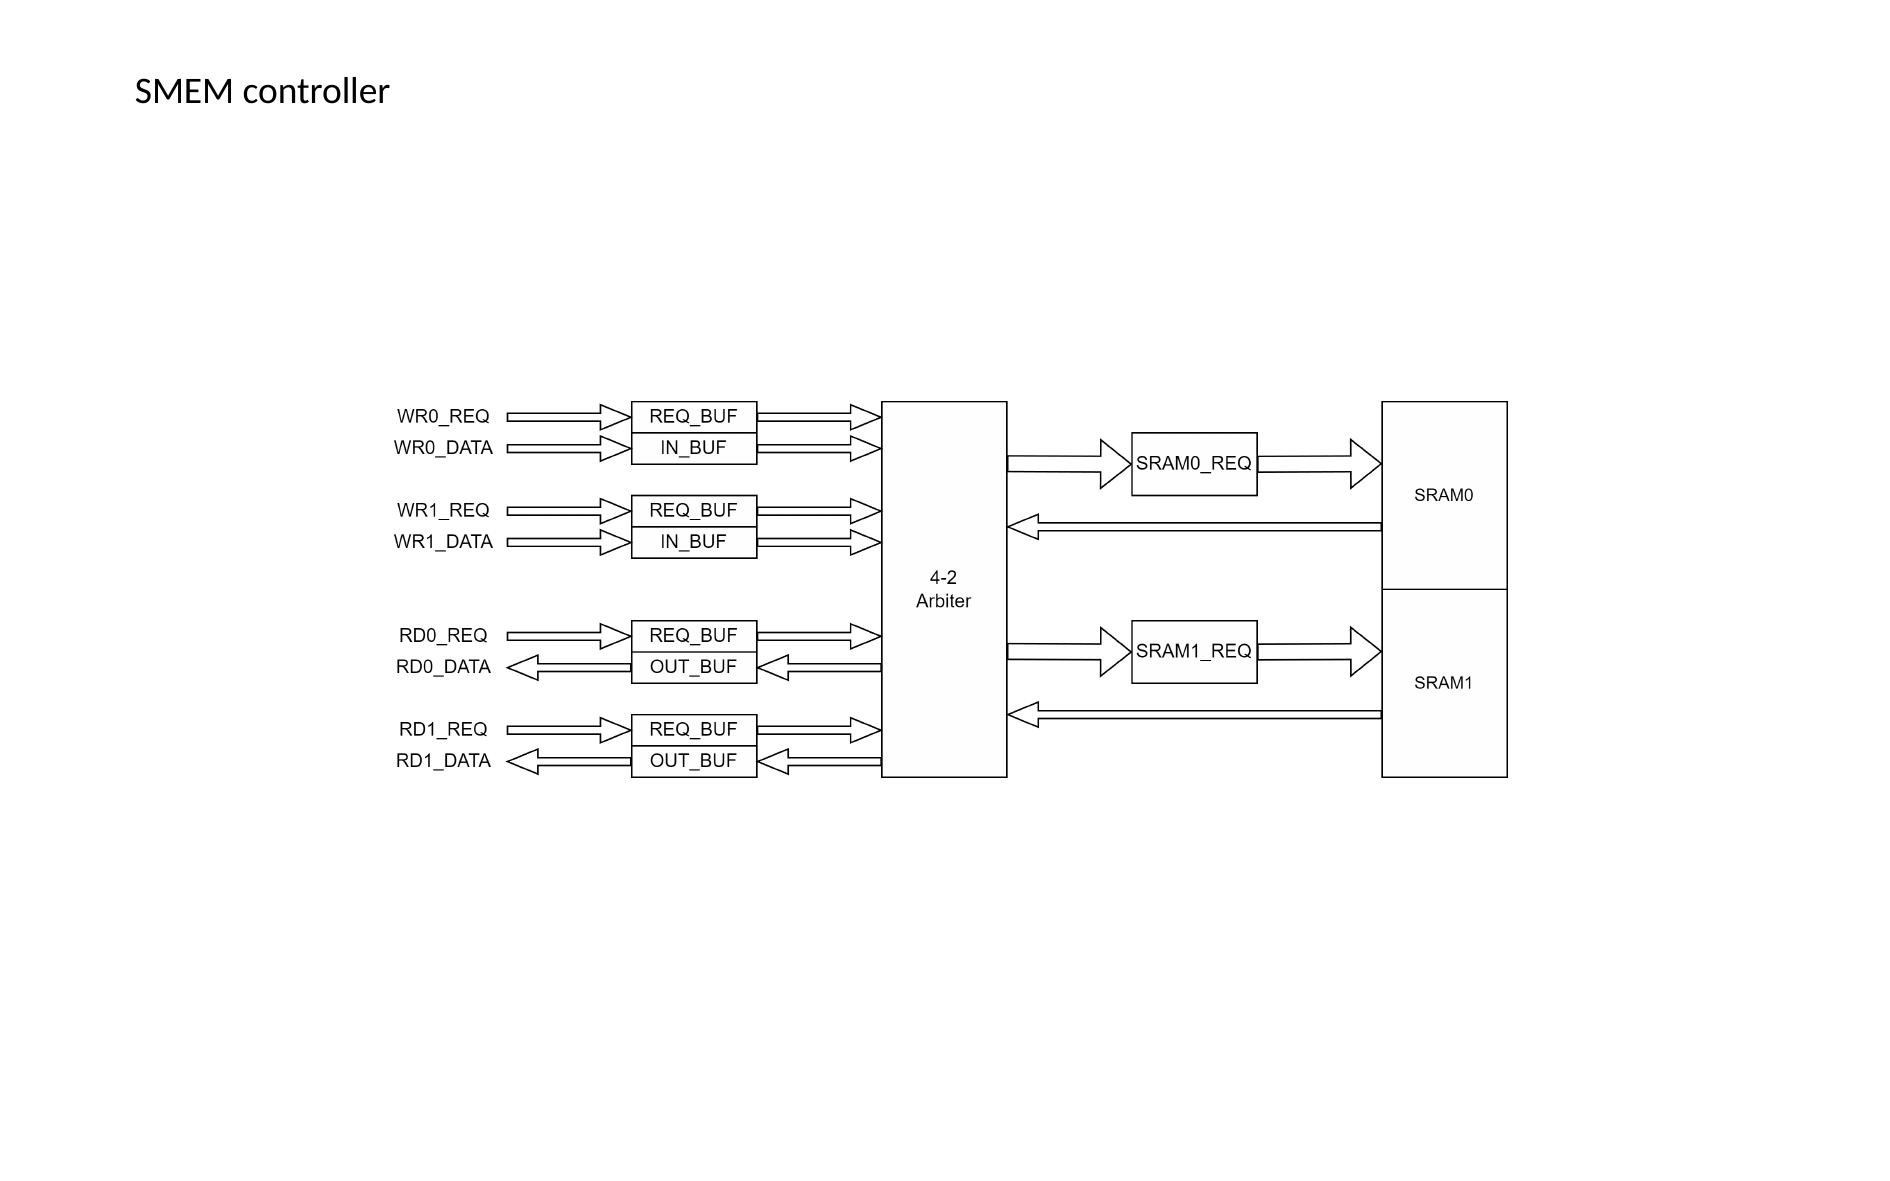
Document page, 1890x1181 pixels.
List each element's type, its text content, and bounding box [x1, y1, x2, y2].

picture [364, 385, 1525, 795]
text_box SMEM controller [119, 58, 406, 119]
